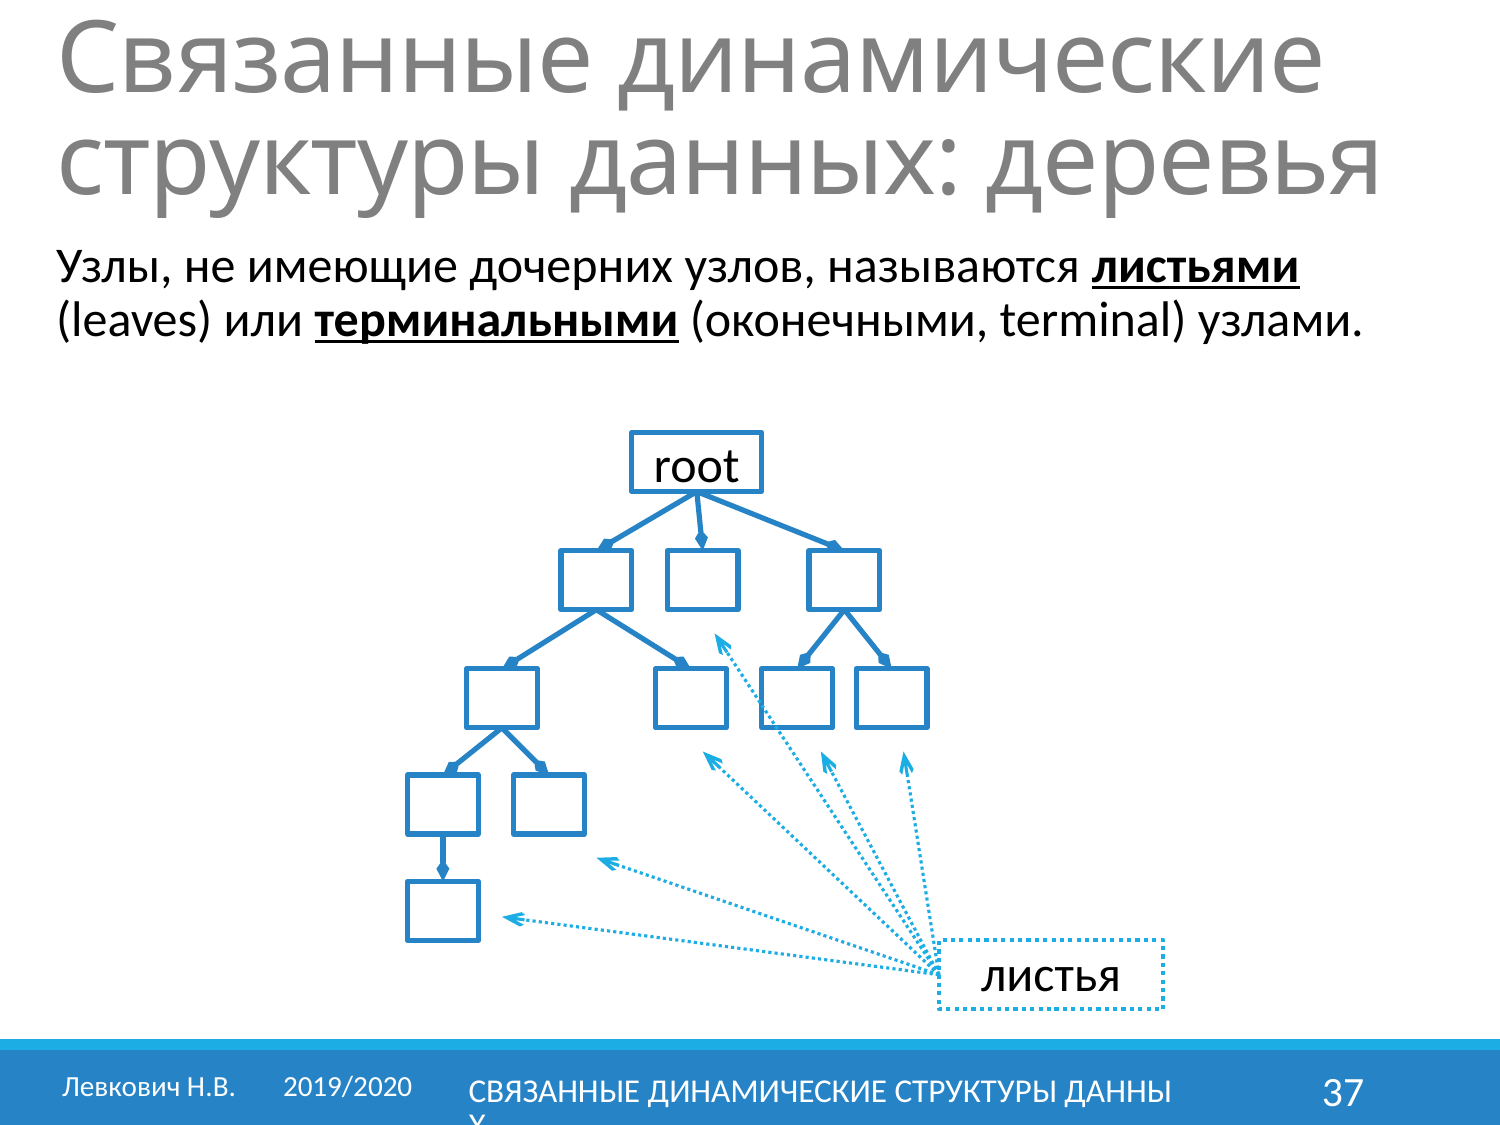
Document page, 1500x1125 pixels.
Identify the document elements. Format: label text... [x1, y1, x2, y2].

text_box [666, 559, 739, 611]
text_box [595, 609, 692, 670]
text_box root [631, 431, 763, 488]
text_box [713, 632, 940, 976]
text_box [843, 609, 893, 629]
slide_number Левкович Н.В. 2019/2020 [47, 1059, 440, 1120]
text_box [442, 727, 500, 776]
text_box [512, 774, 586, 835]
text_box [501, 727, 550, 776]
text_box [595, 491, 694, 552]
text_box [406, 774, 480, 835]
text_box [796, 609, 843, 629]
text_box Узлы, не имеющие дочерних узлов, называются листьями (leaves) или терминальными (оконечными, terminal) узлами. [41, 231, 1459, 355]
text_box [501, 609, 595, 670]
text_box Связанные динамические структуры данных: деревья [41, 3, 1459, 231]
text_box листья [938, 940, 1164, 1010]
footer Связанные динамические структуры данных [453, 1059, 1199, 1120]
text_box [501, 916, 593, 976]
slide_number 37 [1218, 1059, 1380, 1120]
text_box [595, 857, 699, 976]
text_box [709, 491, 845, 552]
text_box [808, 549, 881, 606]
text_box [696, 491, 704, 552]
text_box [702, 750, 711, 976]
text_box [560, 549, 633, 606]
text_box [654, 667, 711, 729]
text_box [406, 880, 480, 942]
text_box [465, 667, 539, 724]
